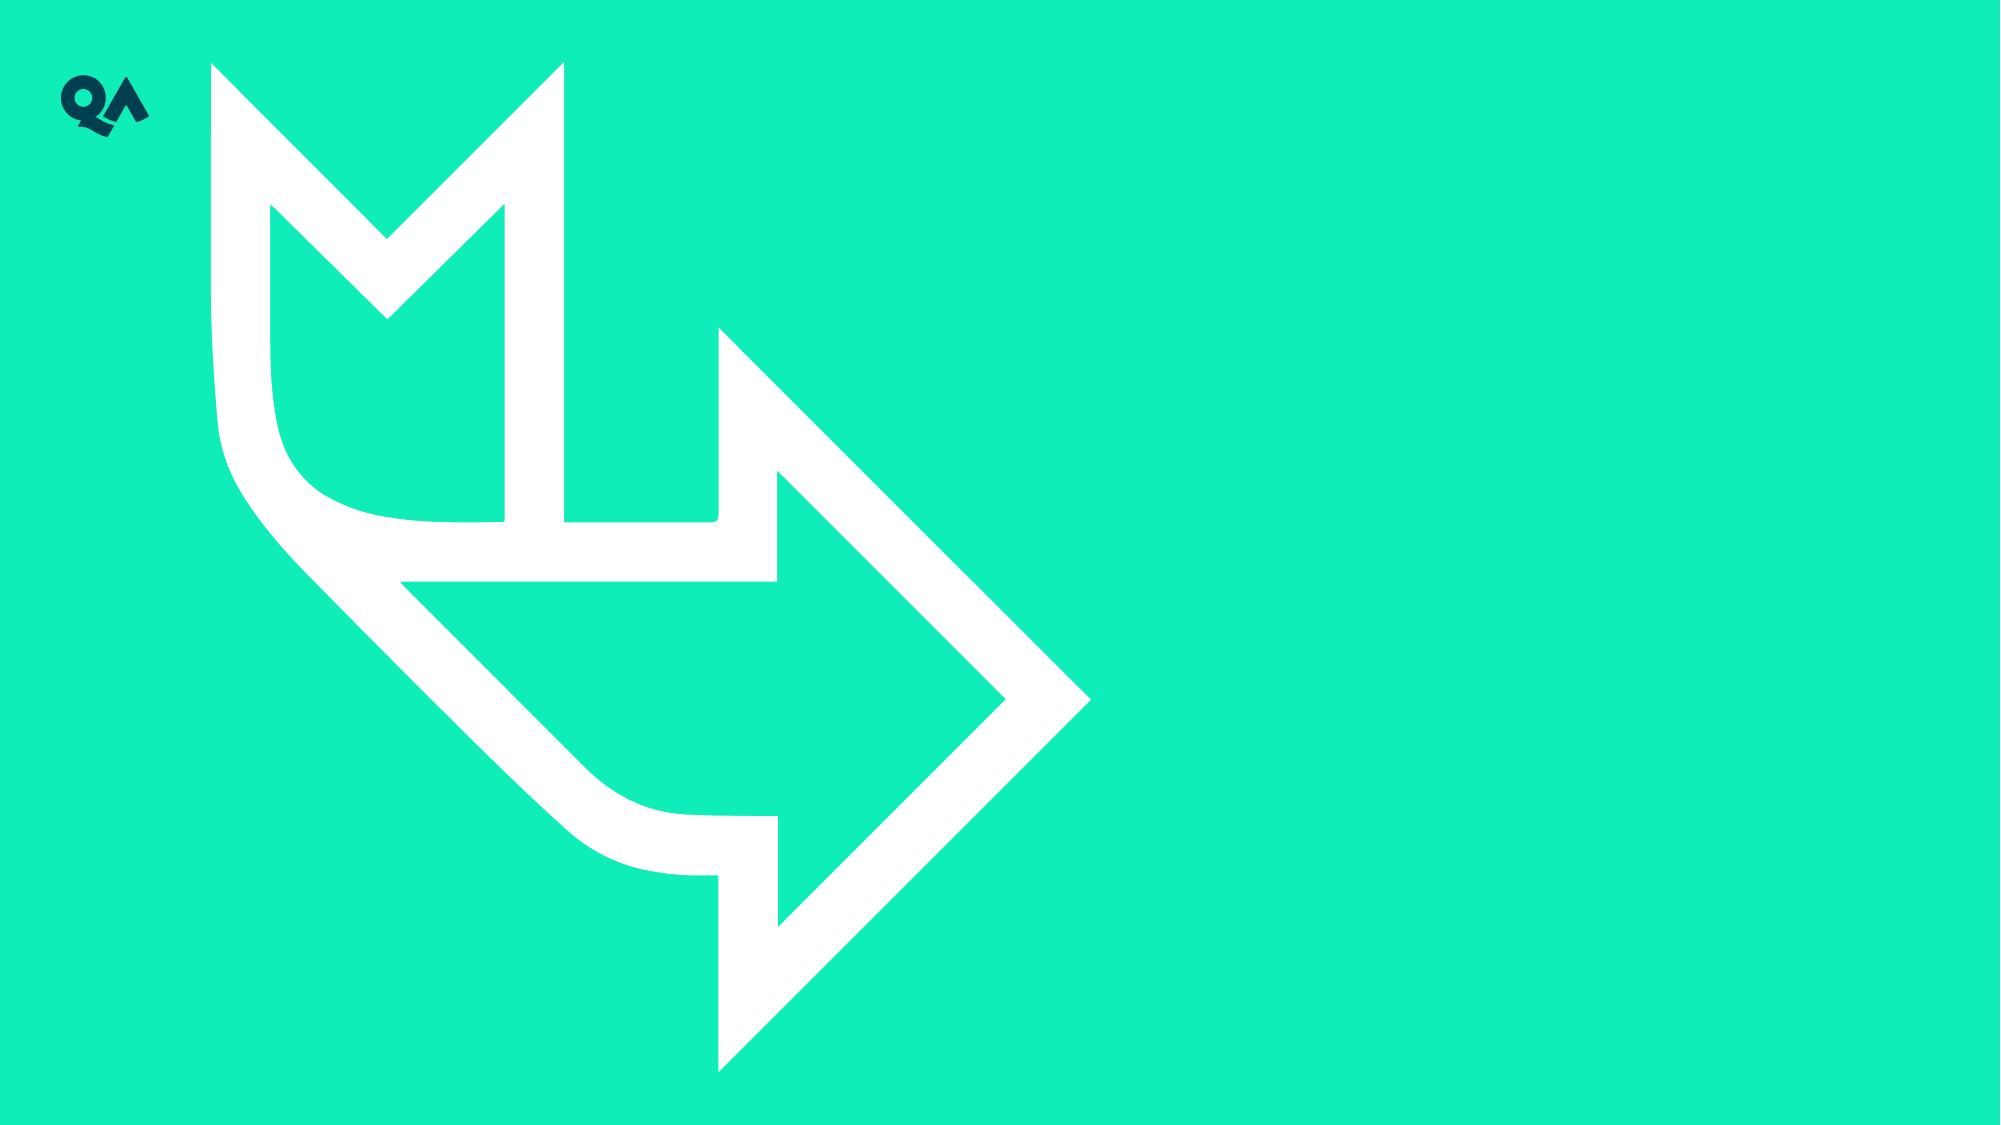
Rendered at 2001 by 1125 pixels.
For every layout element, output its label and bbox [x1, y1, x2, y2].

picture [44, 61, 166, 148]
